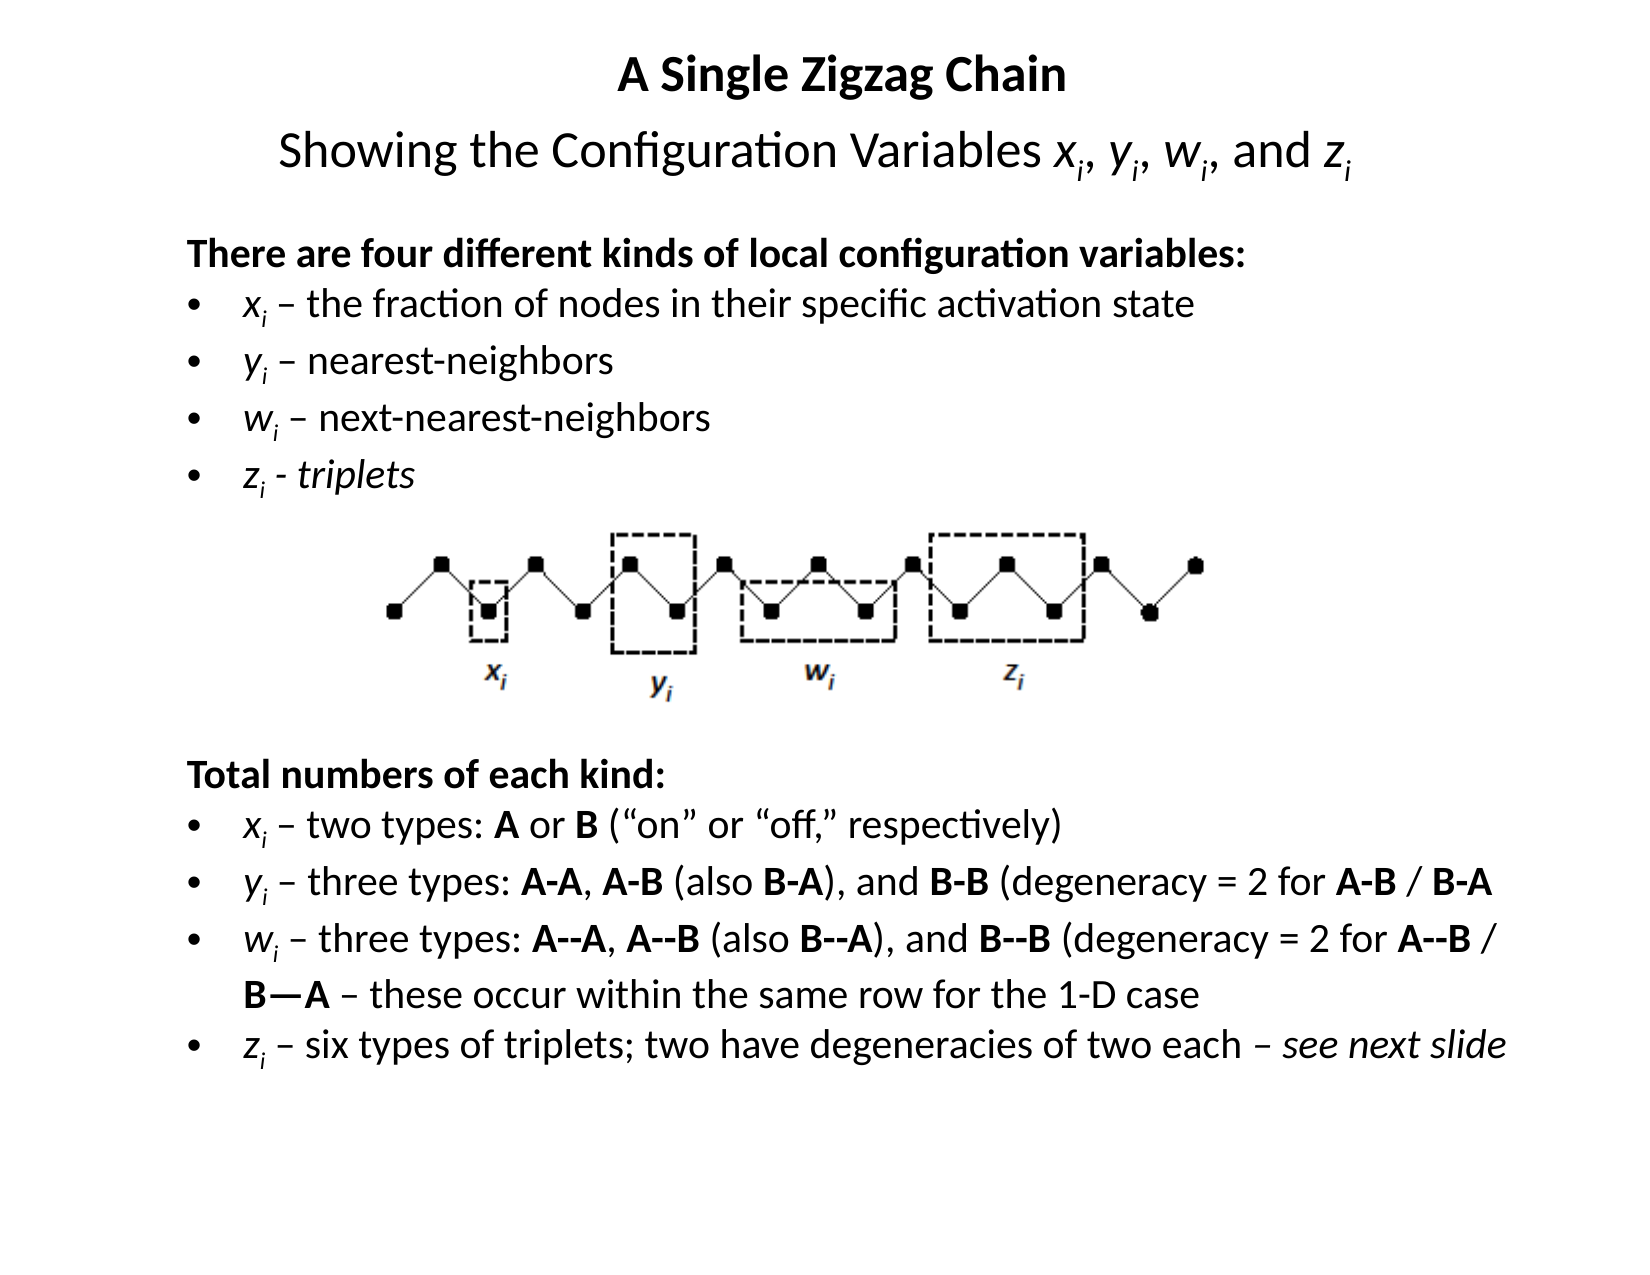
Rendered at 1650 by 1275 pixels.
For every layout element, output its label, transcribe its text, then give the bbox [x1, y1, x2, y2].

text_box A Single Zigzag Chain [602, 32, 1083, 75]
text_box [118, 76, 1532, 1137]
